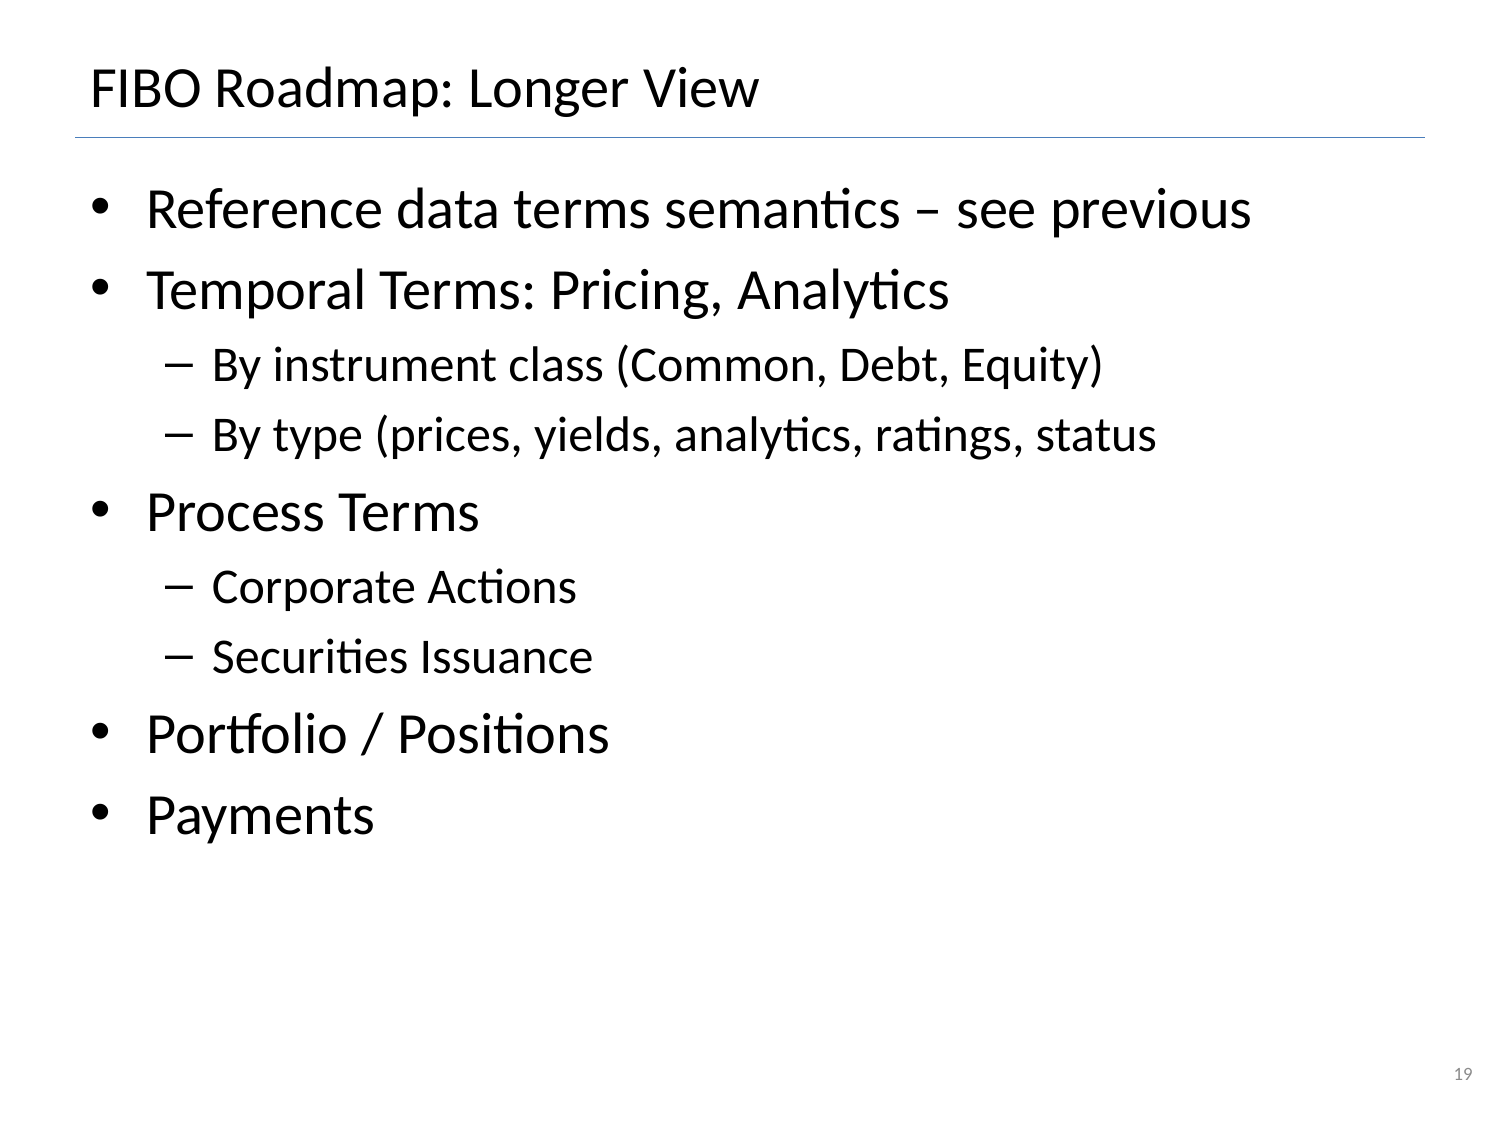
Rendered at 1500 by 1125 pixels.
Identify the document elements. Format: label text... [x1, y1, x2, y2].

slide_number 19 [1425, 1042, 1488, 1103]
list Reference data terms semantics – see previous Temporal Terms: Pricing, Analytics By instrument class (Common, Debt, Equity) By type (prices, yields, analytics, ratings, status Process Terms Corporate Actions Securities Issuance Portfolio / Positions Payments [74, 162, 1426, 1101]
title FIBO Roadmap: Longer View [74, 37, 1426, 131]
